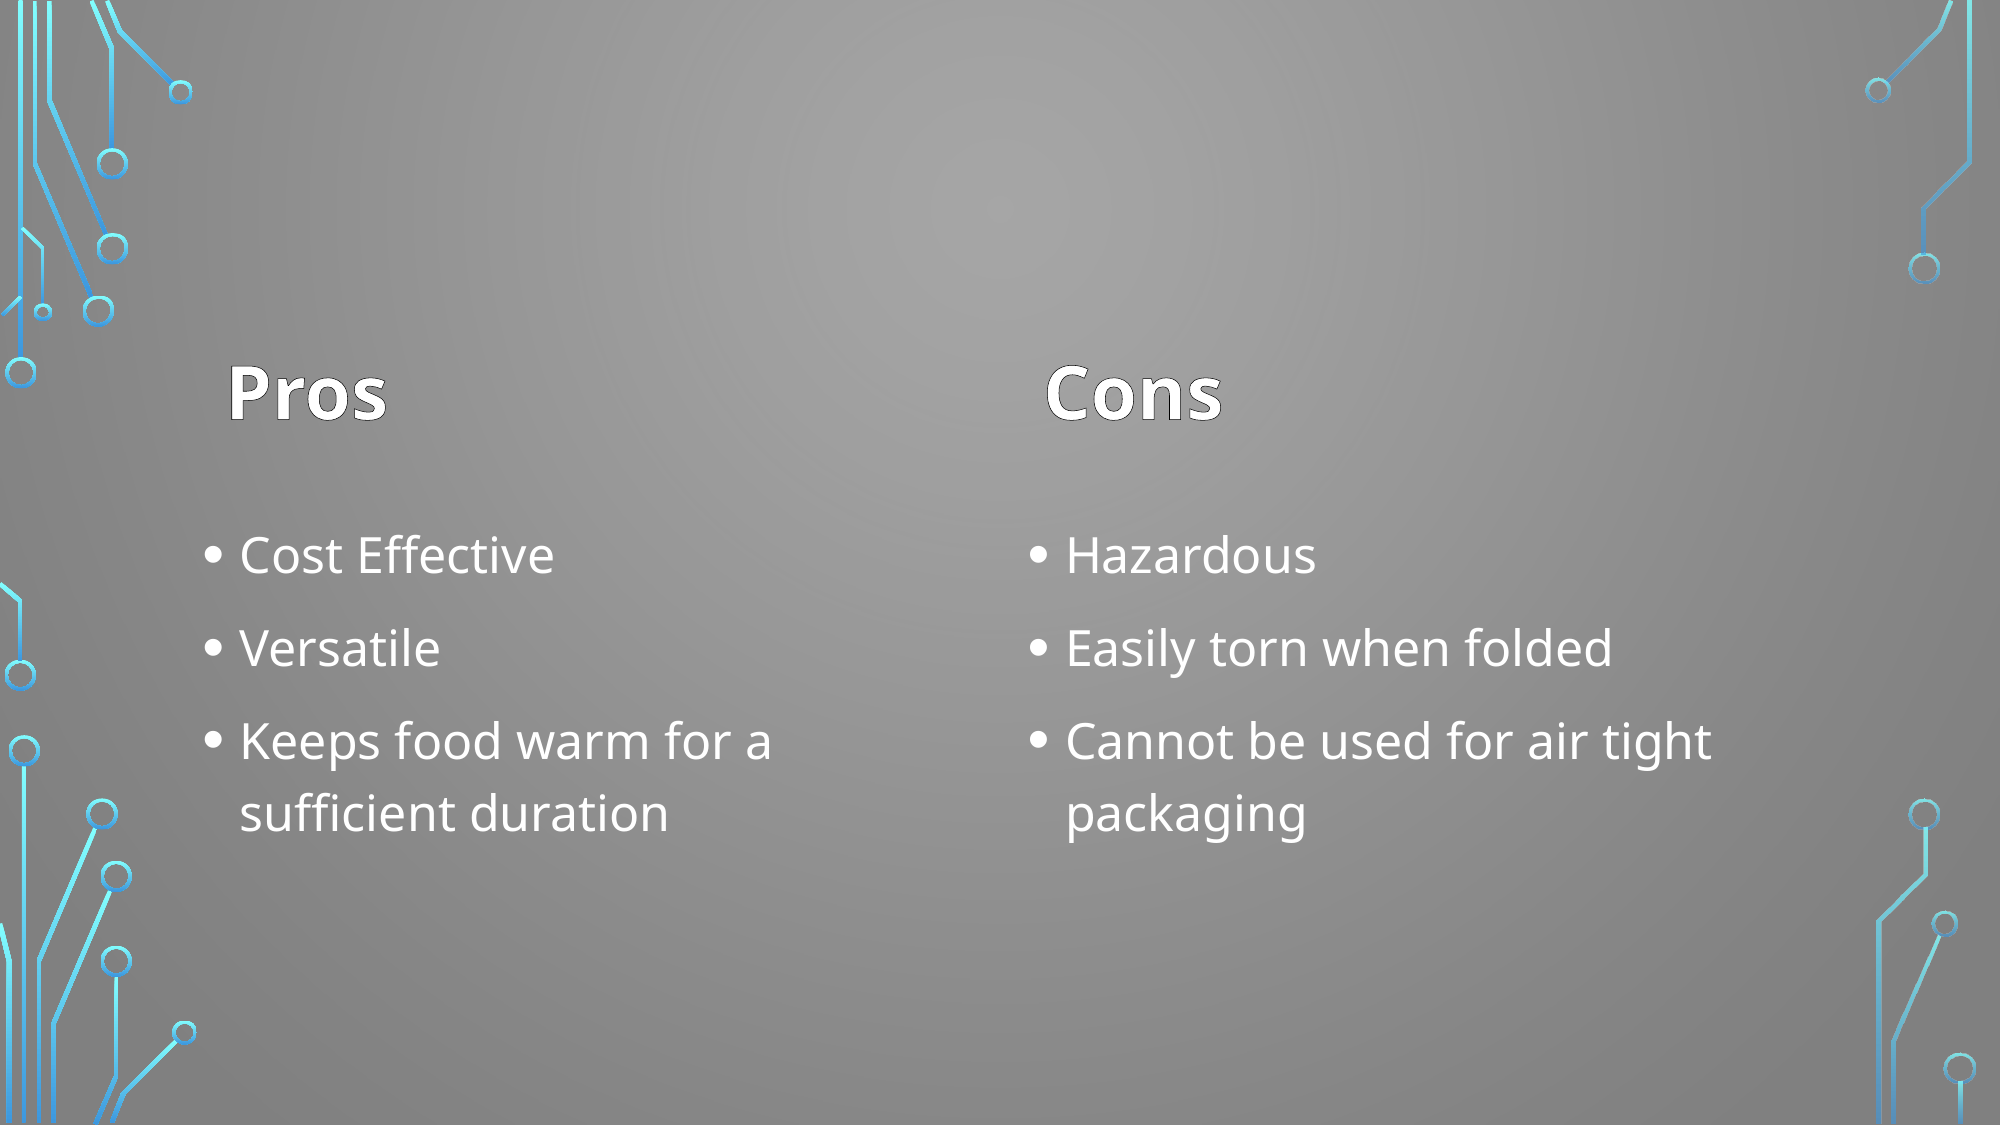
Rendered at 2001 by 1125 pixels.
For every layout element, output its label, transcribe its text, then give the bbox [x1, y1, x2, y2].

list Pros [209, 346, 1013, 444]
list Cost Effective Versatile Keeps food warm for a sufficient duration [187, 504, 988, 950]
list Cons [1027, 308, 1791, 444]
list Hazardous Easily torn when folded Cannot be used for air tight packaging [1012, 504, 1813, 950]
